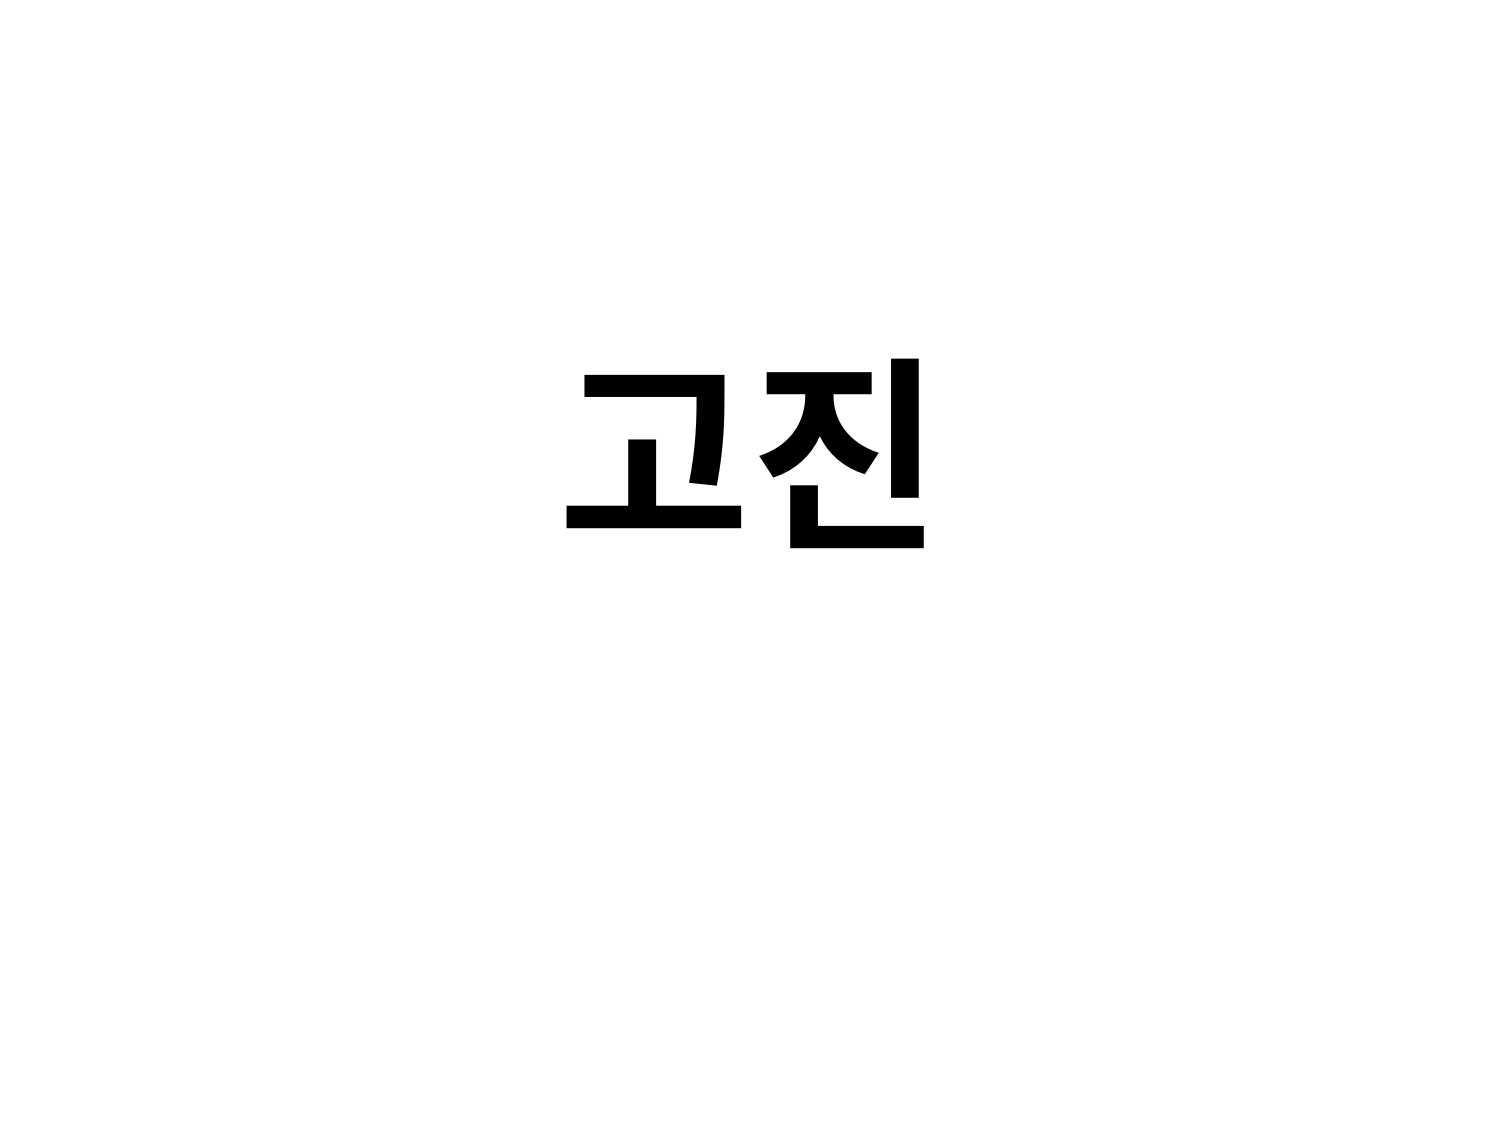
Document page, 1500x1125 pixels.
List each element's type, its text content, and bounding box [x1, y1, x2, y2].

text_box 고진 [543, 317, 957, 583]
